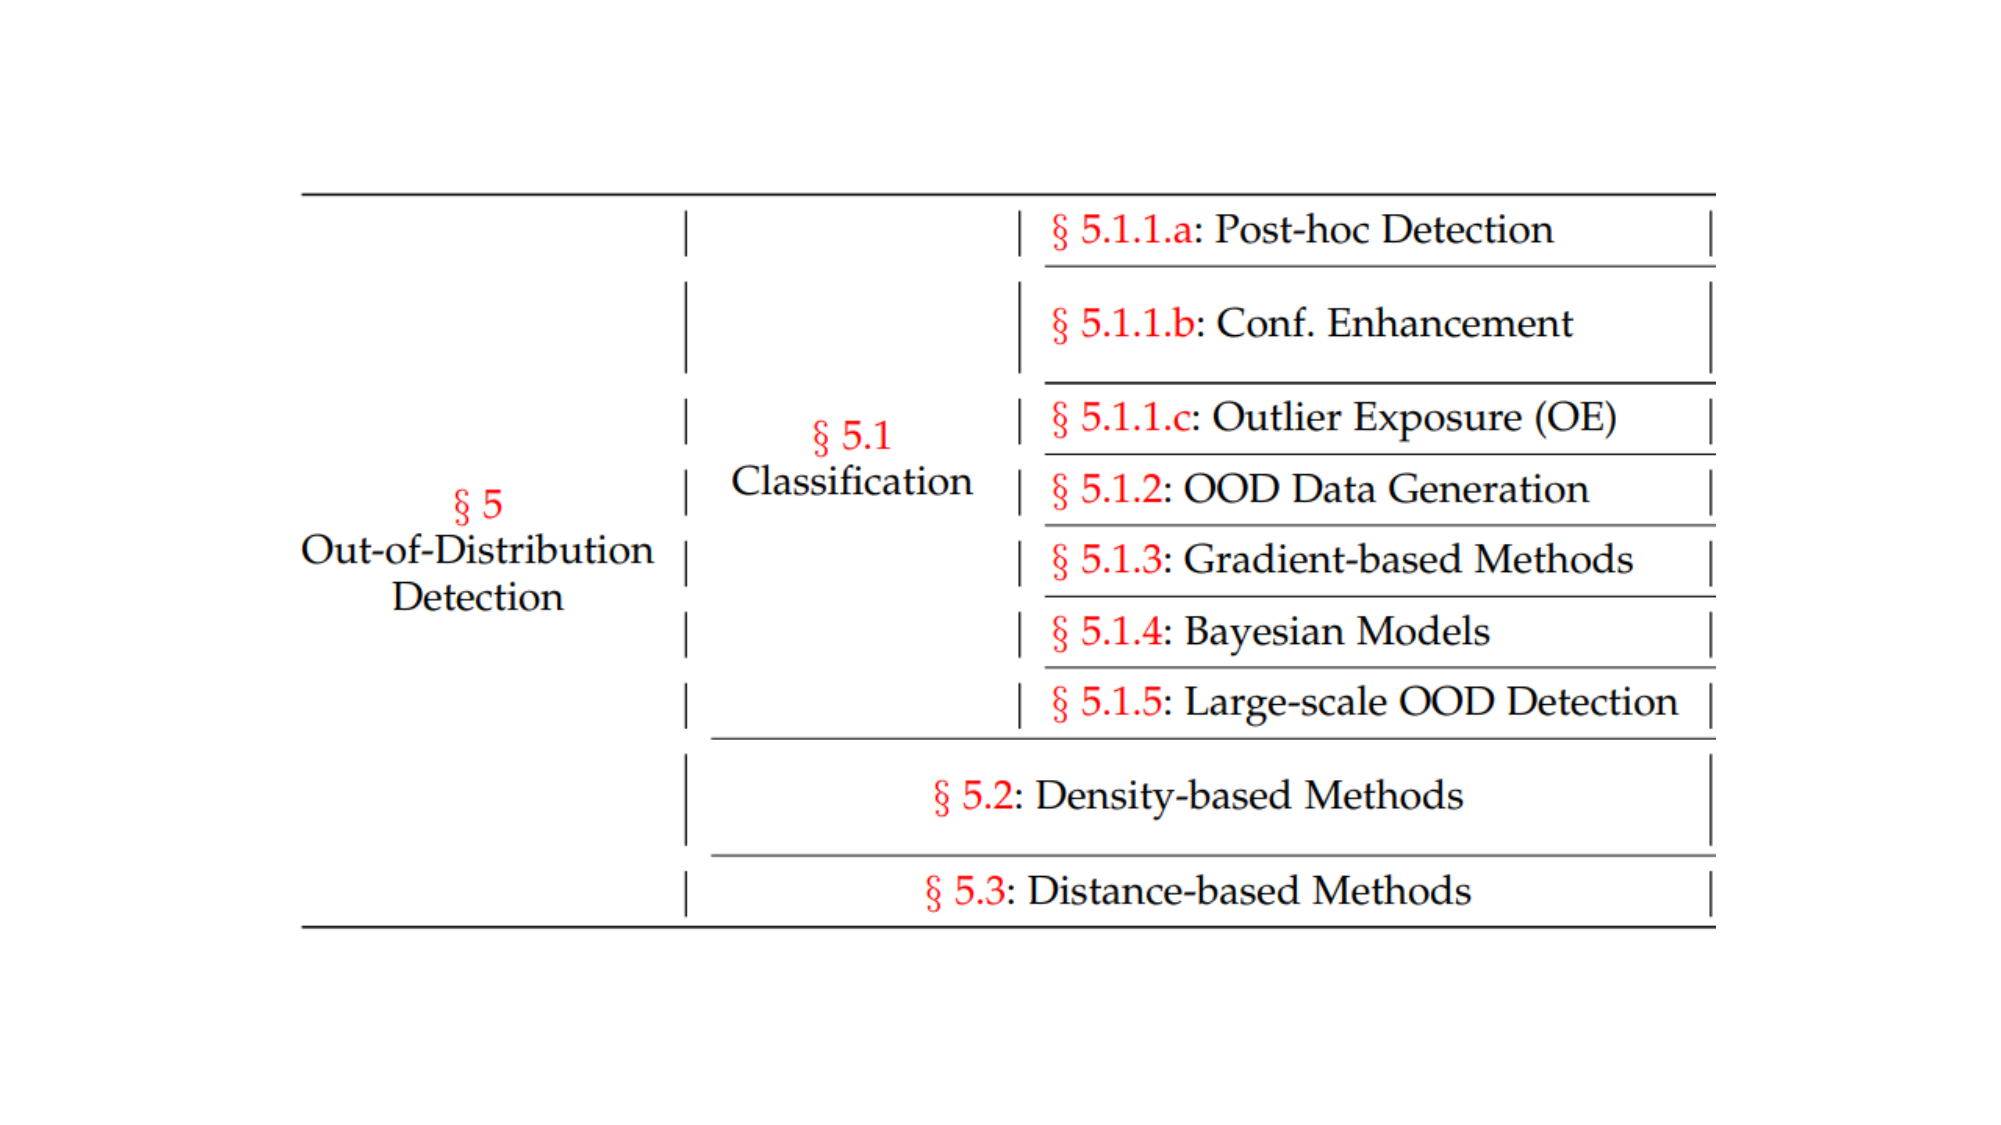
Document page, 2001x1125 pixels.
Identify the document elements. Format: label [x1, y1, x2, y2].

picture [284, 188, 1716, 937]
